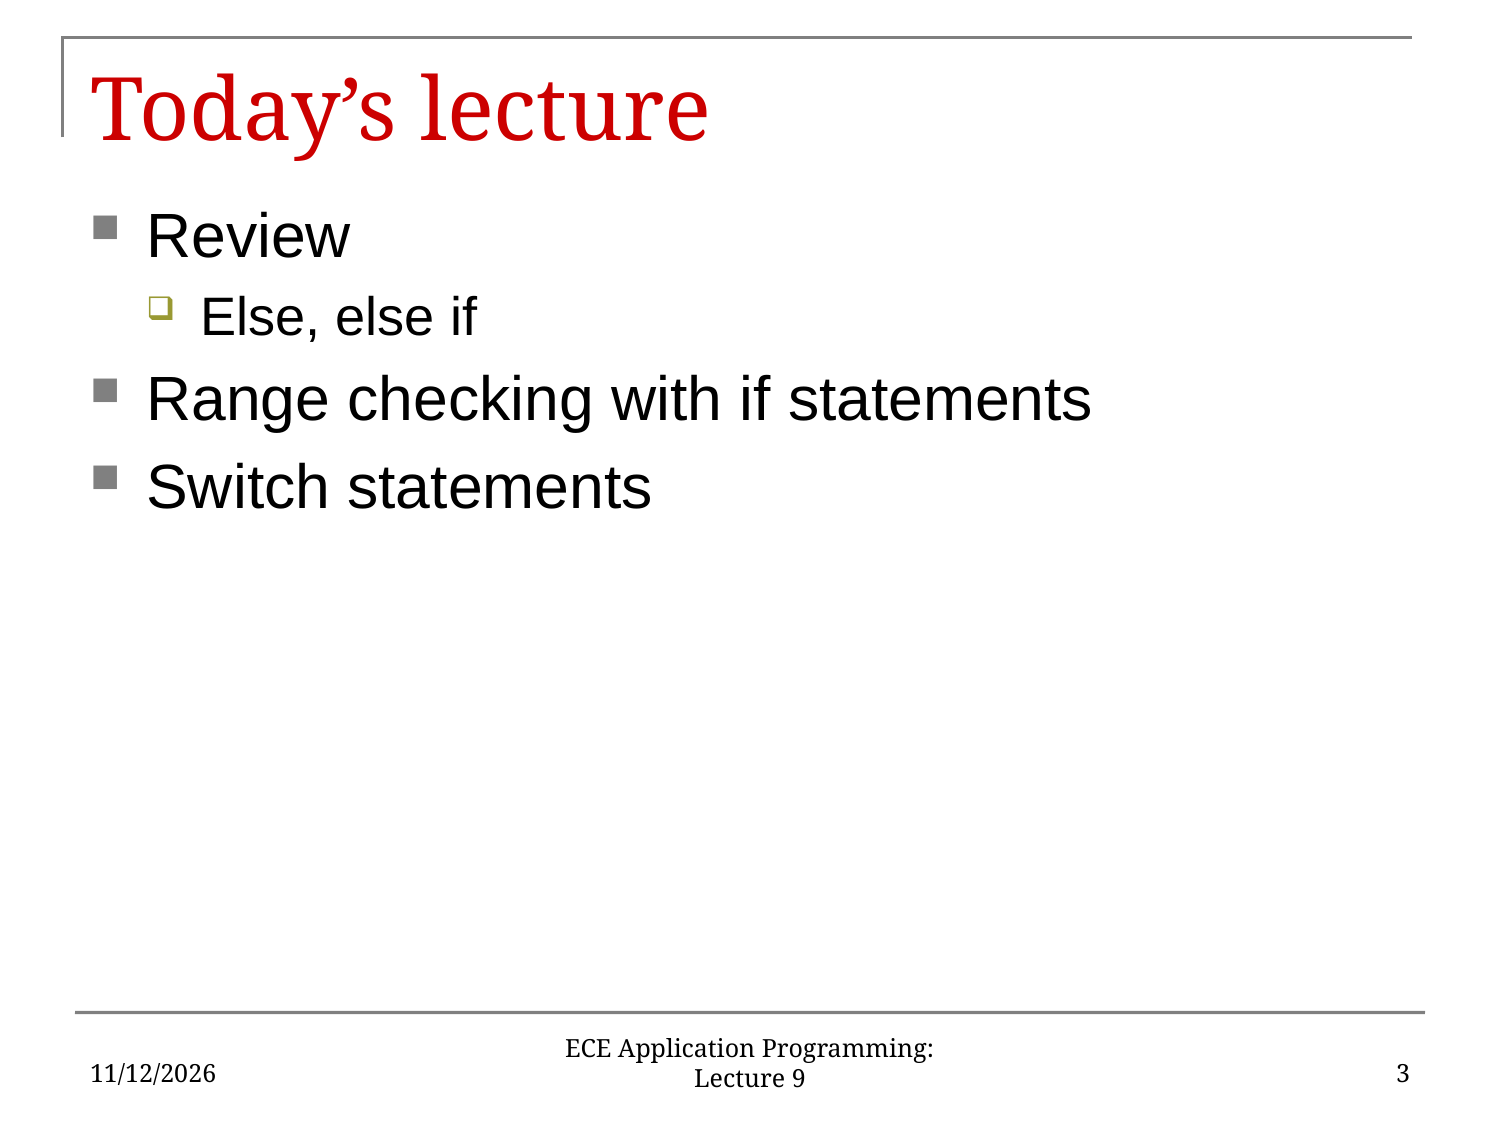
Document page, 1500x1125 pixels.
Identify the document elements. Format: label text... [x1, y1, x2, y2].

title Today’s lecture [75, 45, 1425, 163]
footer ECE Application Programming: Lecture 9 [512, 1024, 988, 1101]
list Review Else, else if Range checking with if statements Switch statements [75, 187, 1425, 1006]
slide_number 3 [1074, 1023, 1426, 1100]
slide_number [74, 1023, 426, 1100]
